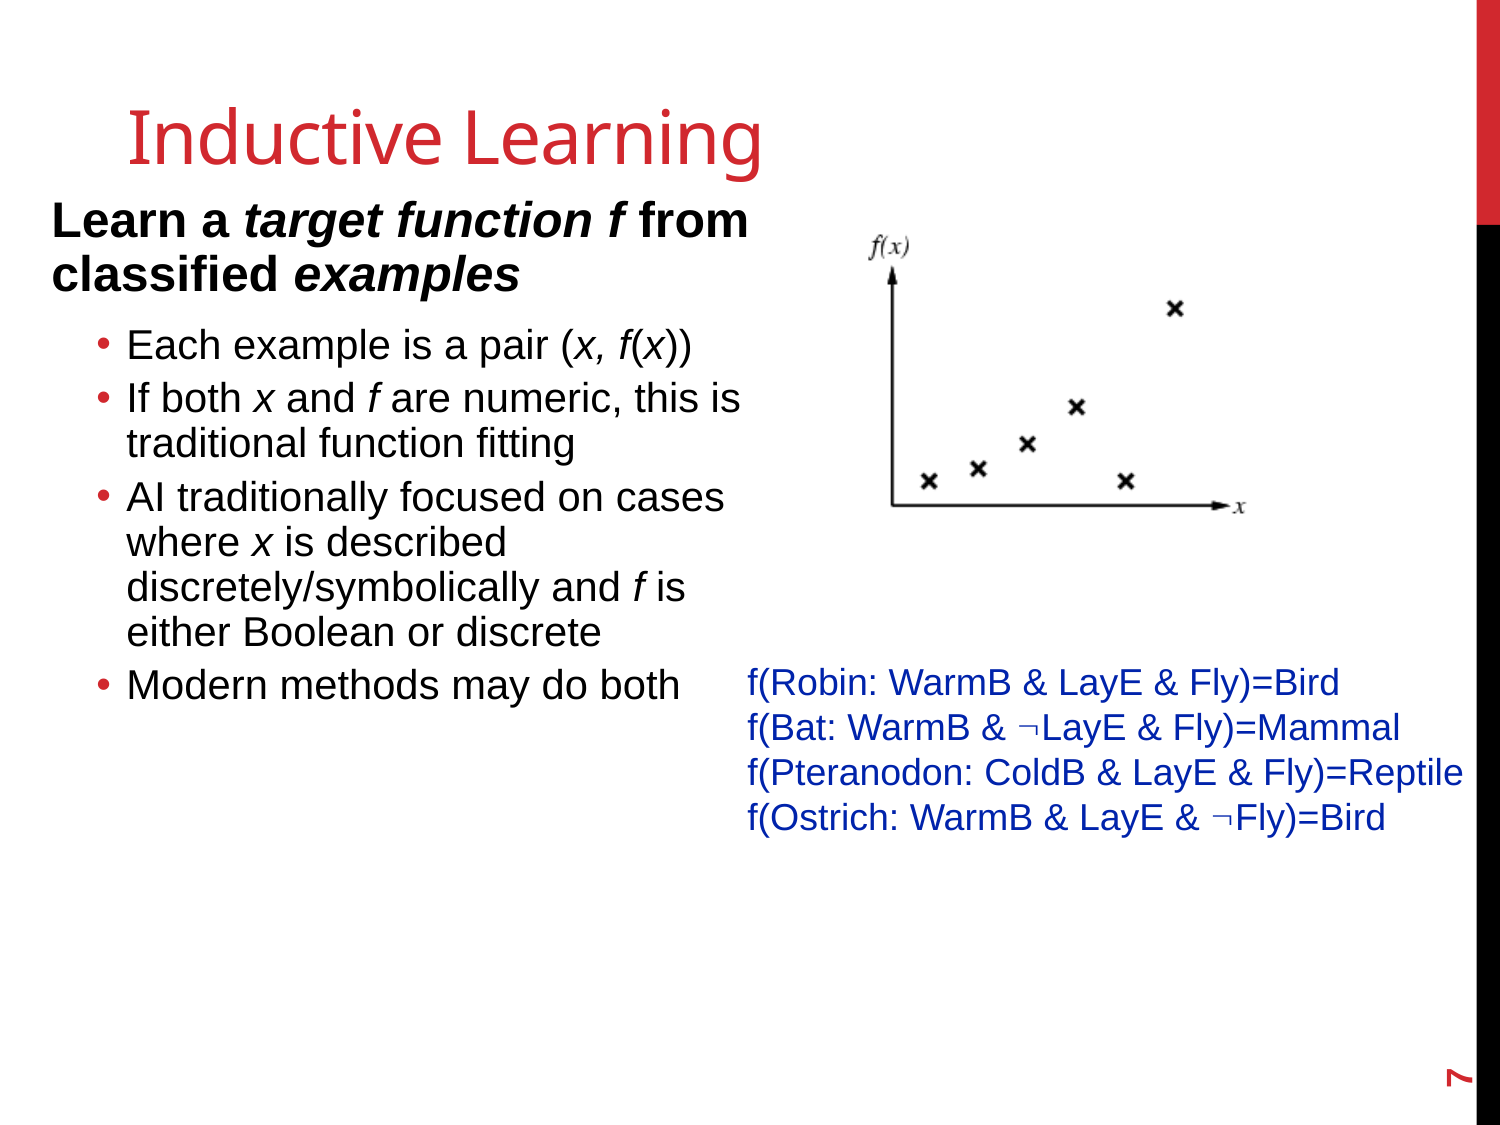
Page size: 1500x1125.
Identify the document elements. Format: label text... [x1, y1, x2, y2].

title Inductive Learning [112, 0, 1388, 188]
text_box f(Robin: WarmB & LayE & Fly)=Bird f(Bat: WarmB & LayE & Fly)=Mammal f(Pteranodon: ColdB & LayE & Fly)=Reptile f(Ostrich: WarmB & LayE & Fly)=Bird [732, 650, 1500, 846]
picture [867, 230, 1251, 526]
slide_number 7 [1427, 887, 1488, 1104]
list Learn a target function f from classified examples Each example is a pair (x, f(x)) If both x and f are numeric, this is traditional function fitting AI traditionally focused on cases where x is described discretely/symbolically and f is either Boolean or discrete Modern methods may do both [36, 187, 790, 847]
